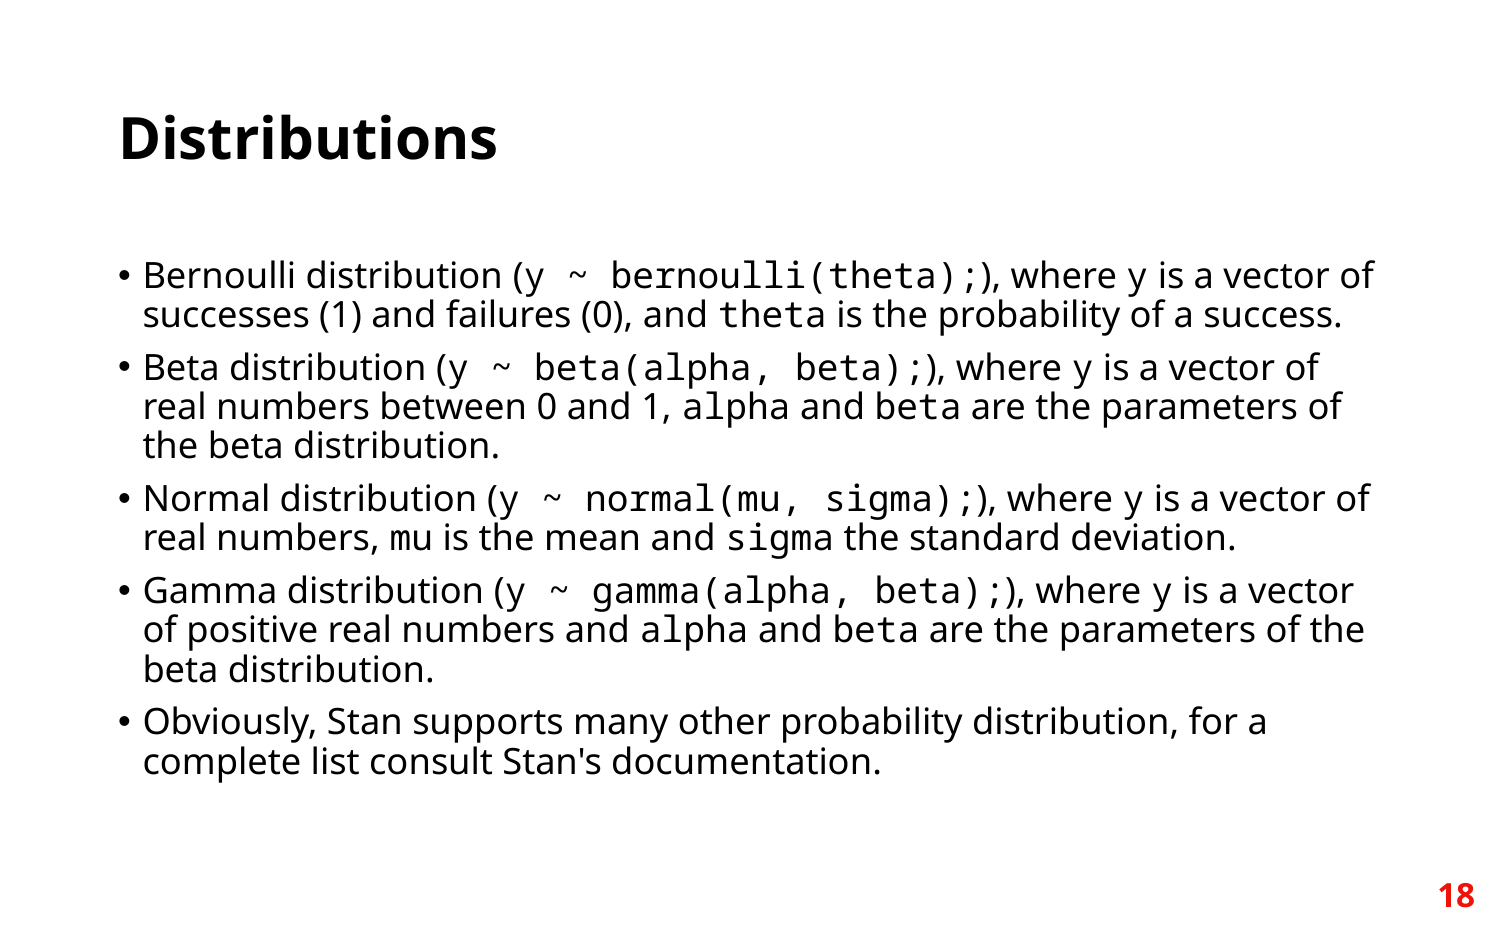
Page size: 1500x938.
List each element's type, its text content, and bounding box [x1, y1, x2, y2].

list Bernoulli distribution (y ~ bernoulli(theta);), where y is a vector of successes (1) and failures (0), and theta is the probability of a success. Beta distribution (y ~ beta(alpha, beta);), where y is a vector of real numbers between 0 and 1, alpha and beta are the parameters of the beta distribution. Normal distribution (y ~ normal(mu, sigma);), where y is a vector of real numbers, mu is the mean and sigma the standard deviation. Gamma distribution (y ~ gamma(alpha, beta);), where y is a vector of positive real numbers and alpha and beta are the parameters of the beta distribution. Obviously, Stan supports many other probability distribution, for a complete list consult Stan's documentation. [103, 249, 1397, 845]
title Distributions [103, 49, 1397, 232]
slide_number 18 [1412, 855, 1500, 938]
